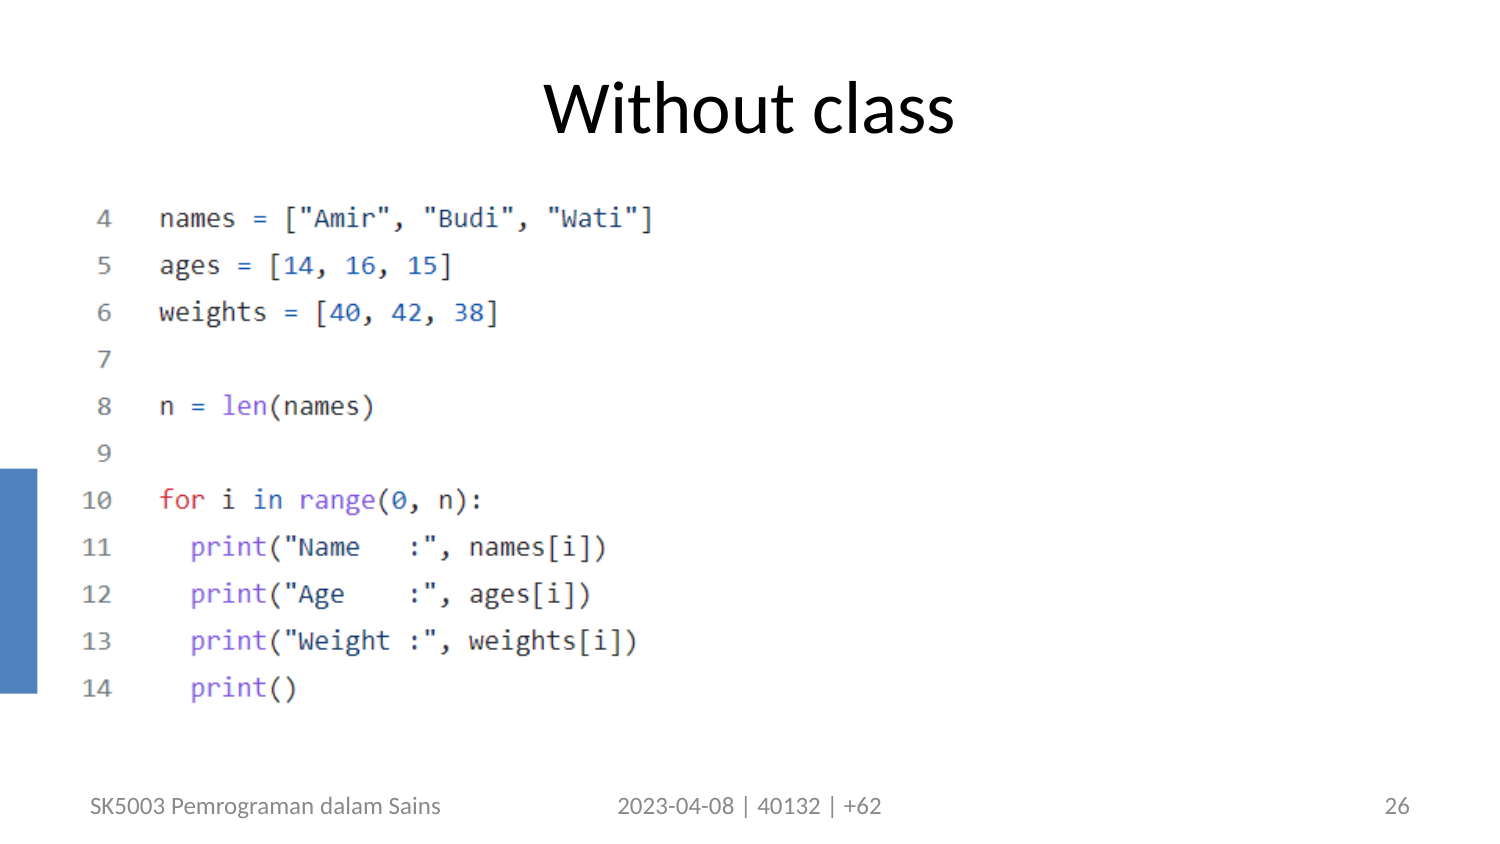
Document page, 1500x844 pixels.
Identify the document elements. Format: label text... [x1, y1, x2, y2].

slide_number 26 [1074, 782, 1425, 827]
slide_number SK5003 Pemrograman dalam Sains [75, 782, 463, 827]
picture [74, 196, 666, 712]
footer 2023-04-08 | 40132 | +62 [512, 782, 988, 827]
title Without class [74, 33, 1426, 175]
